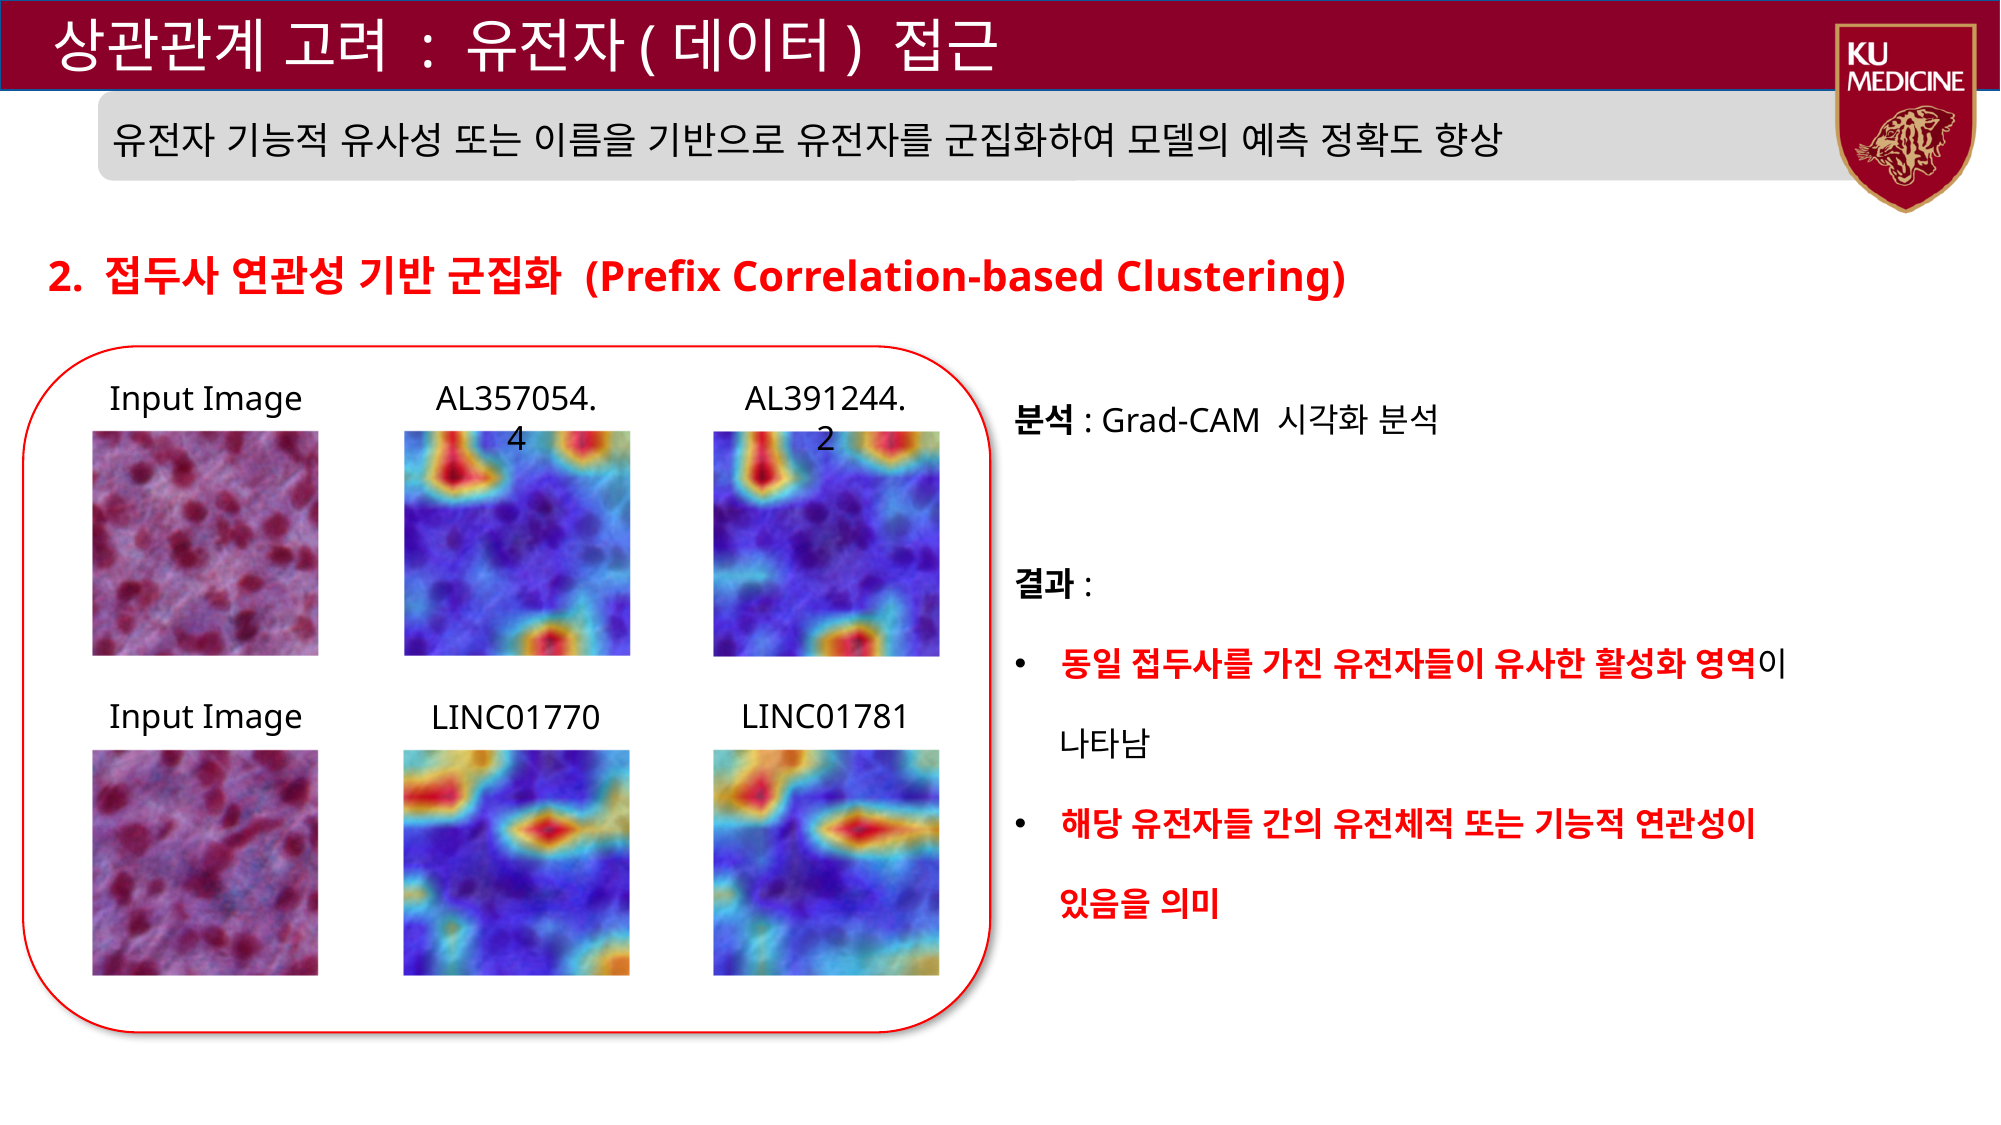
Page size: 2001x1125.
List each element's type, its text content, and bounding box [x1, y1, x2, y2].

text_box [0, 0, 2000, 91]
text_box Input Image [94, 370, 319, 425]
picture [397, 746, 634, 980]
text_box 분석: Grad-CAM 시각화 분석 [999, 392, 1933, 447]
text_box AL391244.2 [721, 370, 931, 426]
text_box 2. 접두사 연관성 기반 군집화 (Prefix Correlation-based Clustering) [33, 242, 1362, 308]
text_box AL357054.4 [412, 370, 622, 427]
picture [708, 743, 945, 980]
text_box Input Image [94, 687, 319, 742]
picture [708, 426, 944, 661]
text_box [96, 90, 1811, 182]
text_box 상관관계 고려 : 유전자(데이터) 접근 [38, 2, 1962, 87]
text_box 유전자 기능적 유사성 또는 이름을 기반으로 유전자를 군집화하여 모델의 예측 정확도 향상 [98, 109, 1811, 169]
text_box [22, 345, 992, 1034]
text_box LINC01781 [721, 688, 931, 743]
text_box LINC01770 [411, 689, 621, 744]
picture [87, 427, 326, 663]
picture [397, 427, 636, 663]
text_box 결과: 동일 접두사를 가진 유전자들이 유사한 활성화 영역이 나타남 해당 유전자들 간의 유전체적 또는 기능적 연관성이 있음을 의미 [999, 516, 1933, 931]
picture [87, 746, 323, 980]
picture [1811, 6, 2000, 222]
